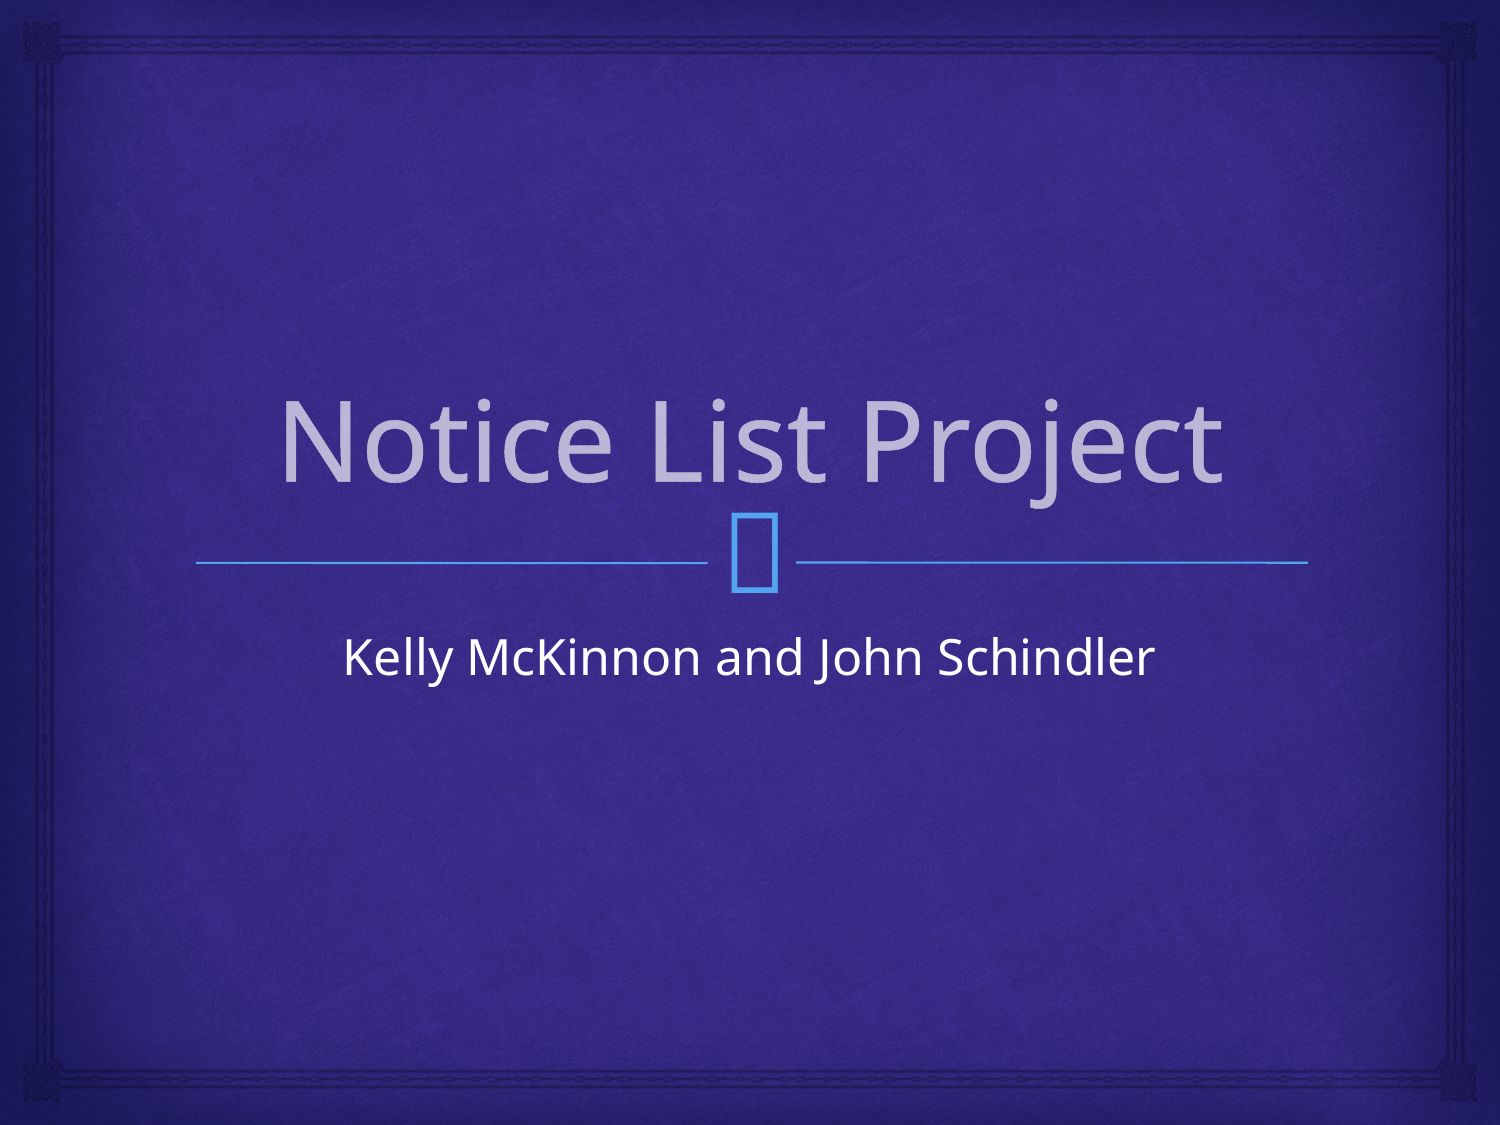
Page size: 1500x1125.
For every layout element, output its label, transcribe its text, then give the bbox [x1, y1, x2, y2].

subtitle Kelly McKinnon and John Schindler [225, 618, 1275, 906]
title Notice List Project [194, 227, 1306, 512]
picture [0, 0, 1500, 1125]
